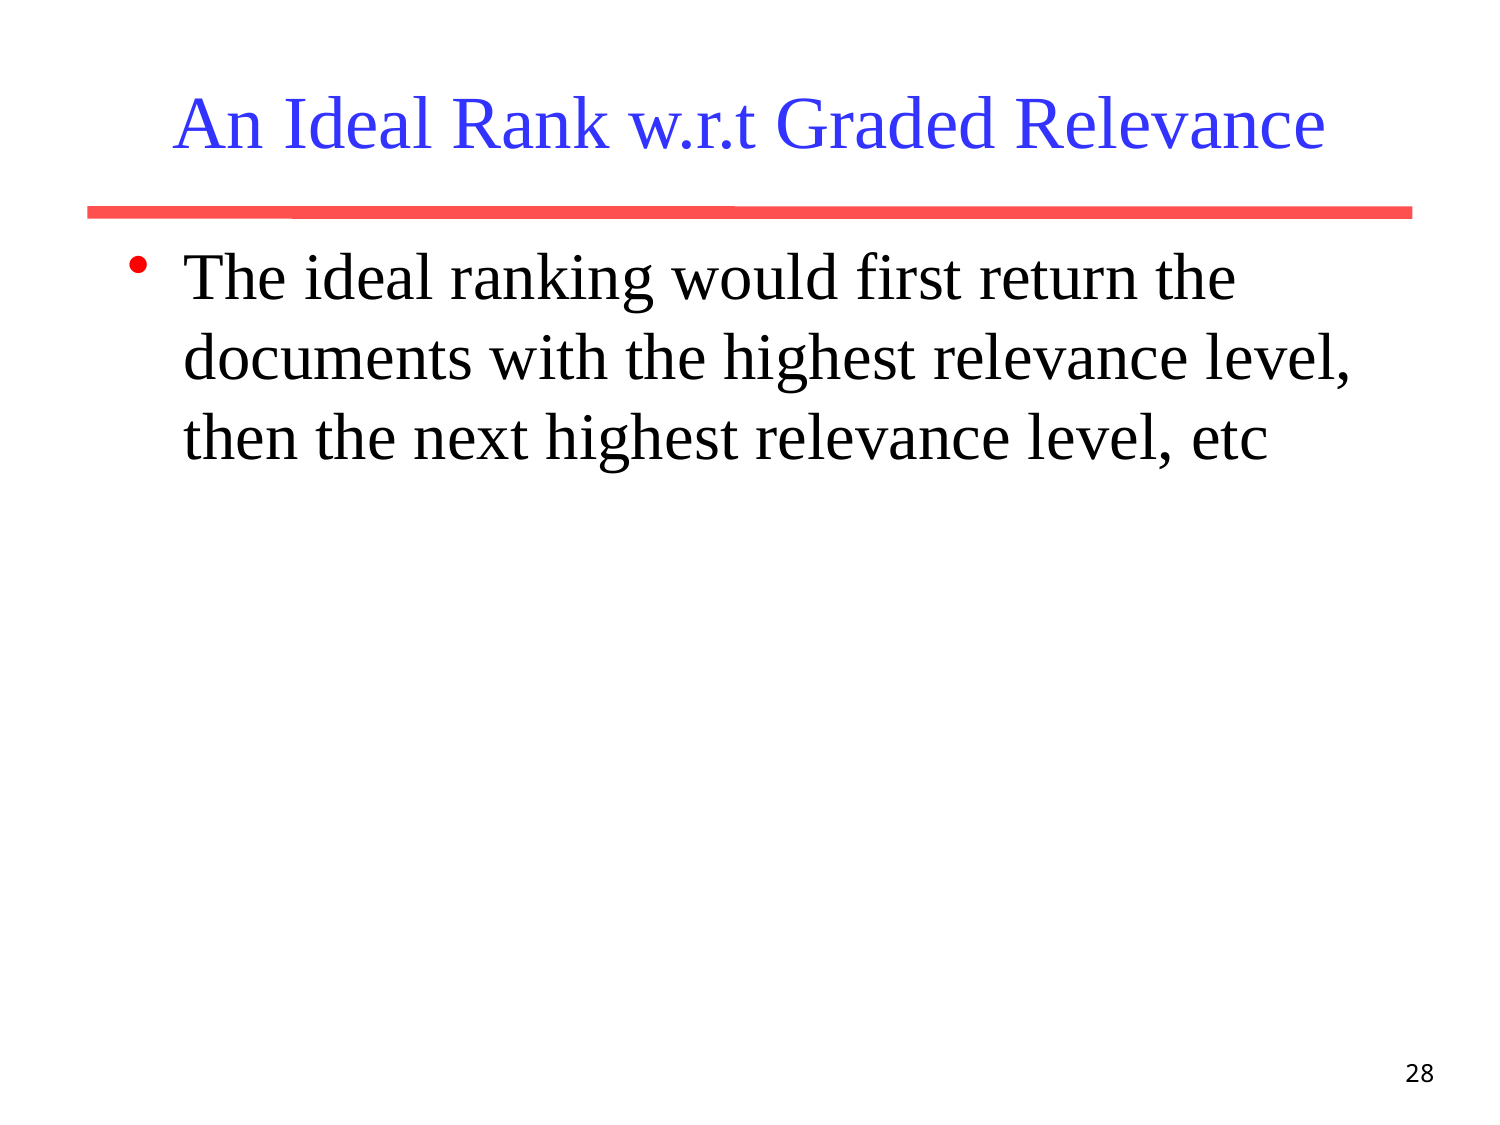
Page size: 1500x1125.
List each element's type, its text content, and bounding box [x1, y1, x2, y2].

title An Ideal Rank w.r.t Graded Relevance [112, 37, 1388, 200]
slide_number 28 [1137, 1049, 1451, 1125]
list The ideal ranking would first return the documents with the highest relevance level, then the next highest relevance level, etc [112, 224, 1388, 994]
